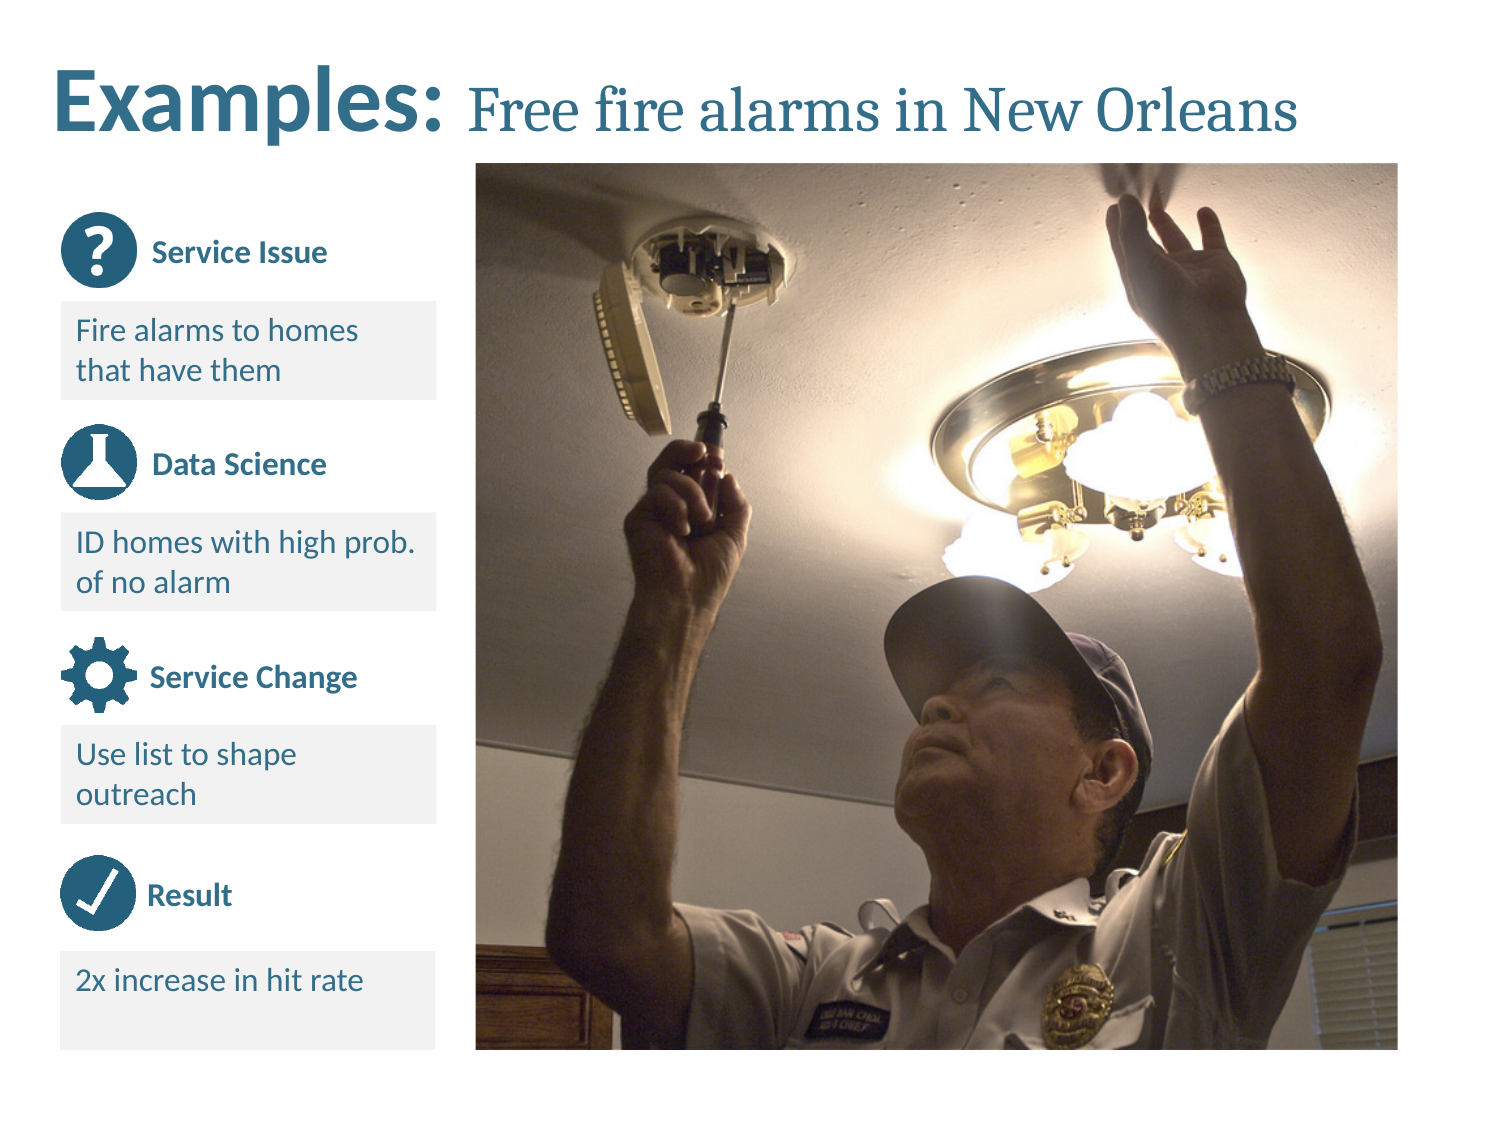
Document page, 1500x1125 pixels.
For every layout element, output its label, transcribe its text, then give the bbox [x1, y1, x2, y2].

text_box Fire alarms to homes that have them [59, 299, 438, 402]
text_box 2x increase in hit rate [58, 949, 437, 1052]
text_box Service Issue [140, 222, 363, 278]
picture [60, 424, 137, 501]
text_box Service Change [140, 647, 374, 703]
text_box Result [141, 866, 358, 921]
picture [60, 637, 137, 713]
text_box Use list to shape outreach [59, 723, 438, 826]
text_box Data Science [140, 435, 343, 490]
picture [475, 163, 1398, 1051]
text_box ID homes with high prob. of no alarm [59, 510, 438, 613]
picture [59, 855, 136, 932]
picture [60, 212, 137, 288]
text_box Examples: Free fire alarms in New Orleans [37, 0, 1474, 189]
